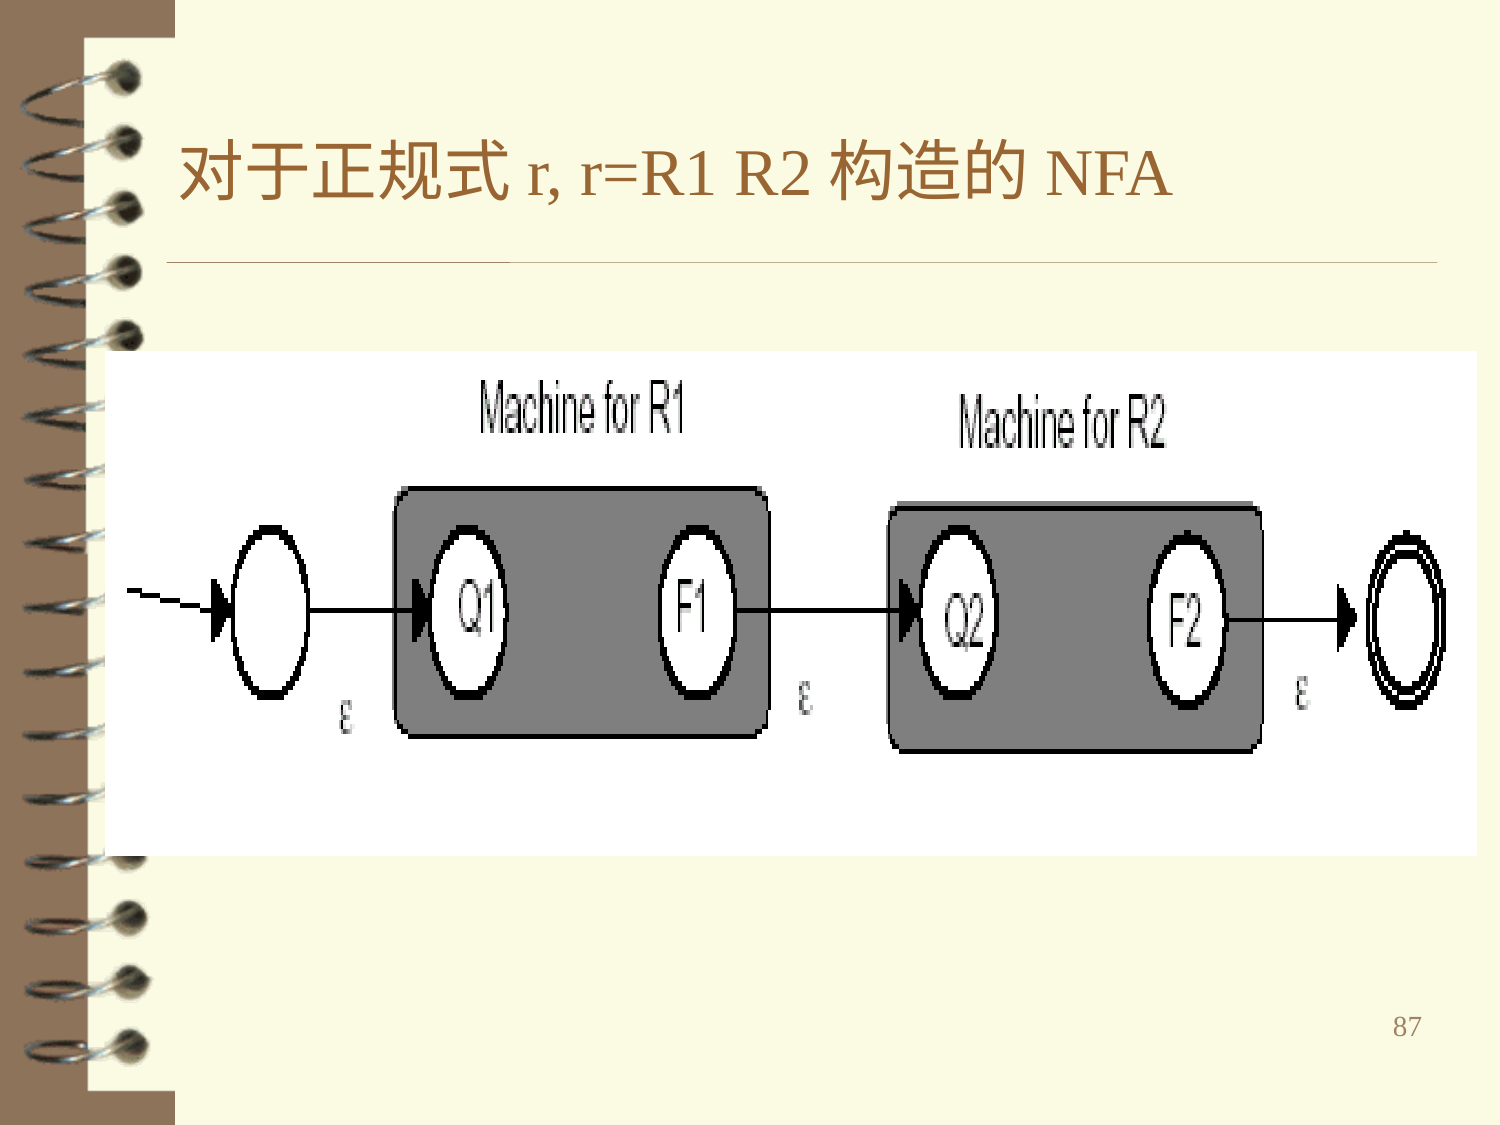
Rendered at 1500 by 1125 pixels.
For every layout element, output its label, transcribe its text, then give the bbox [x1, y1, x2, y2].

slide_number 87 [1124, 999, 1438, 1076]
title 对于正规式r, r=R1 R2构造的NFA [162, 74, 1438, 263]
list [105, 351, 1477, 856]
picture [0, 0, 175, 1125]
